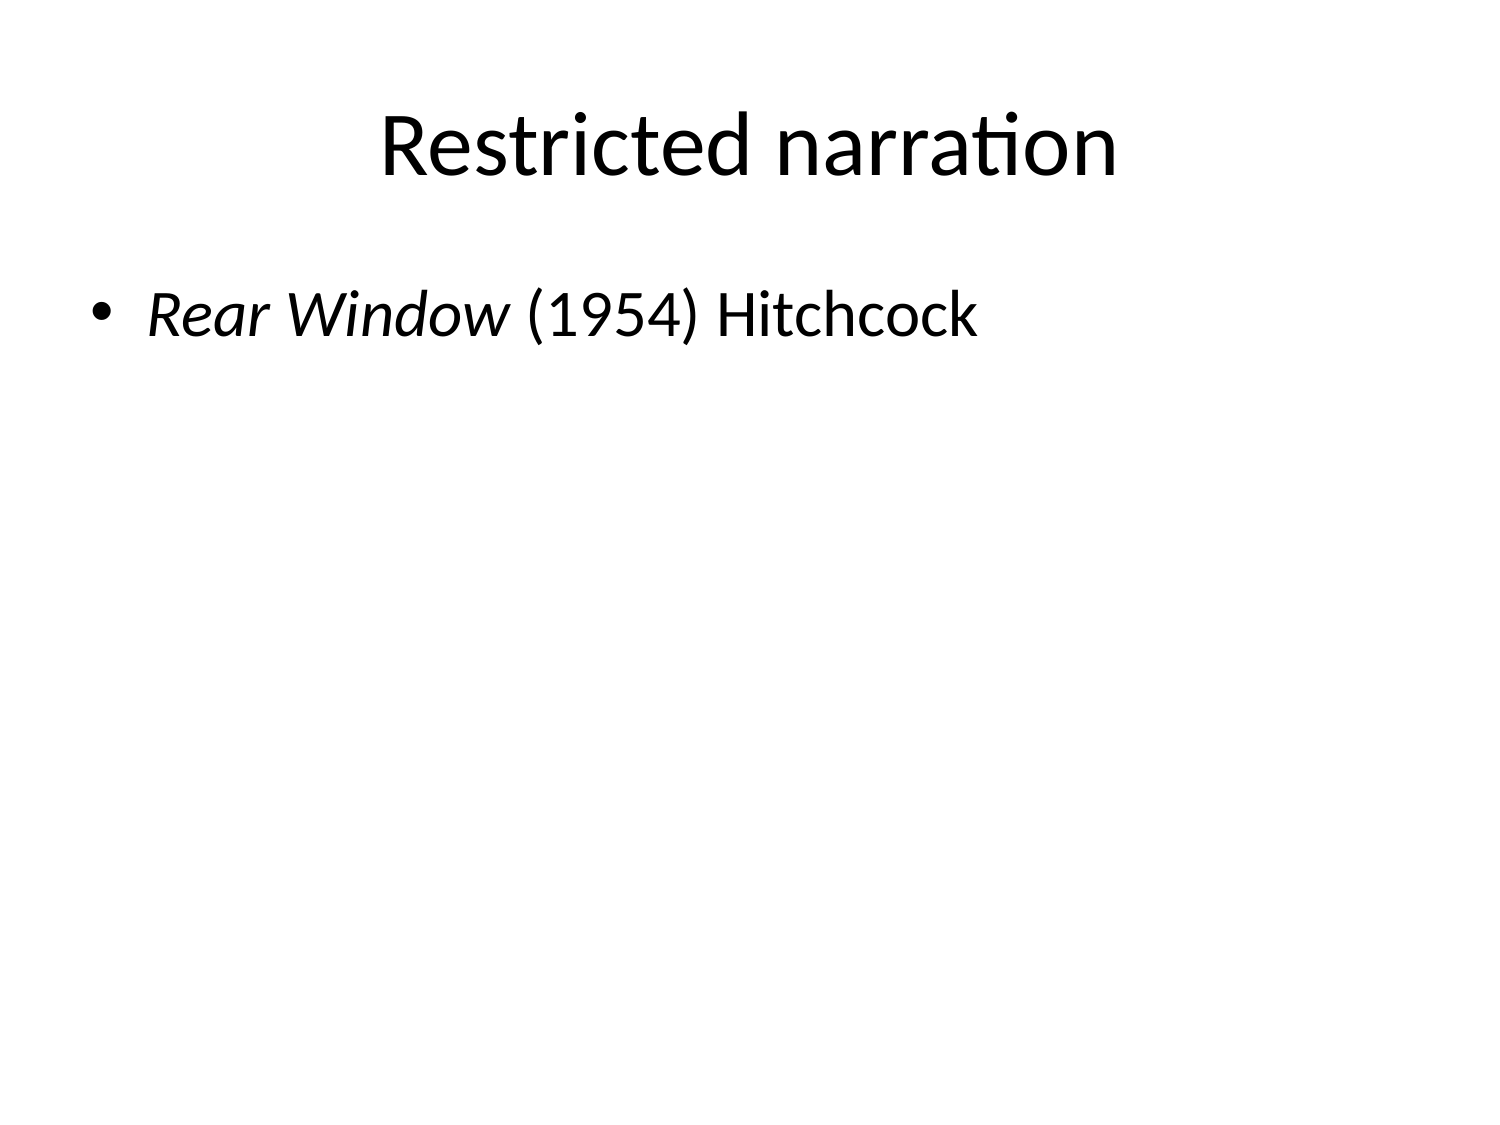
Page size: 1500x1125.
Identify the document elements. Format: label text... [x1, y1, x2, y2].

title Restricted narration [75, 45, 1425, 233]
list Rear Window (1954) Hitchcock [75, 262, 1425, 1005]
